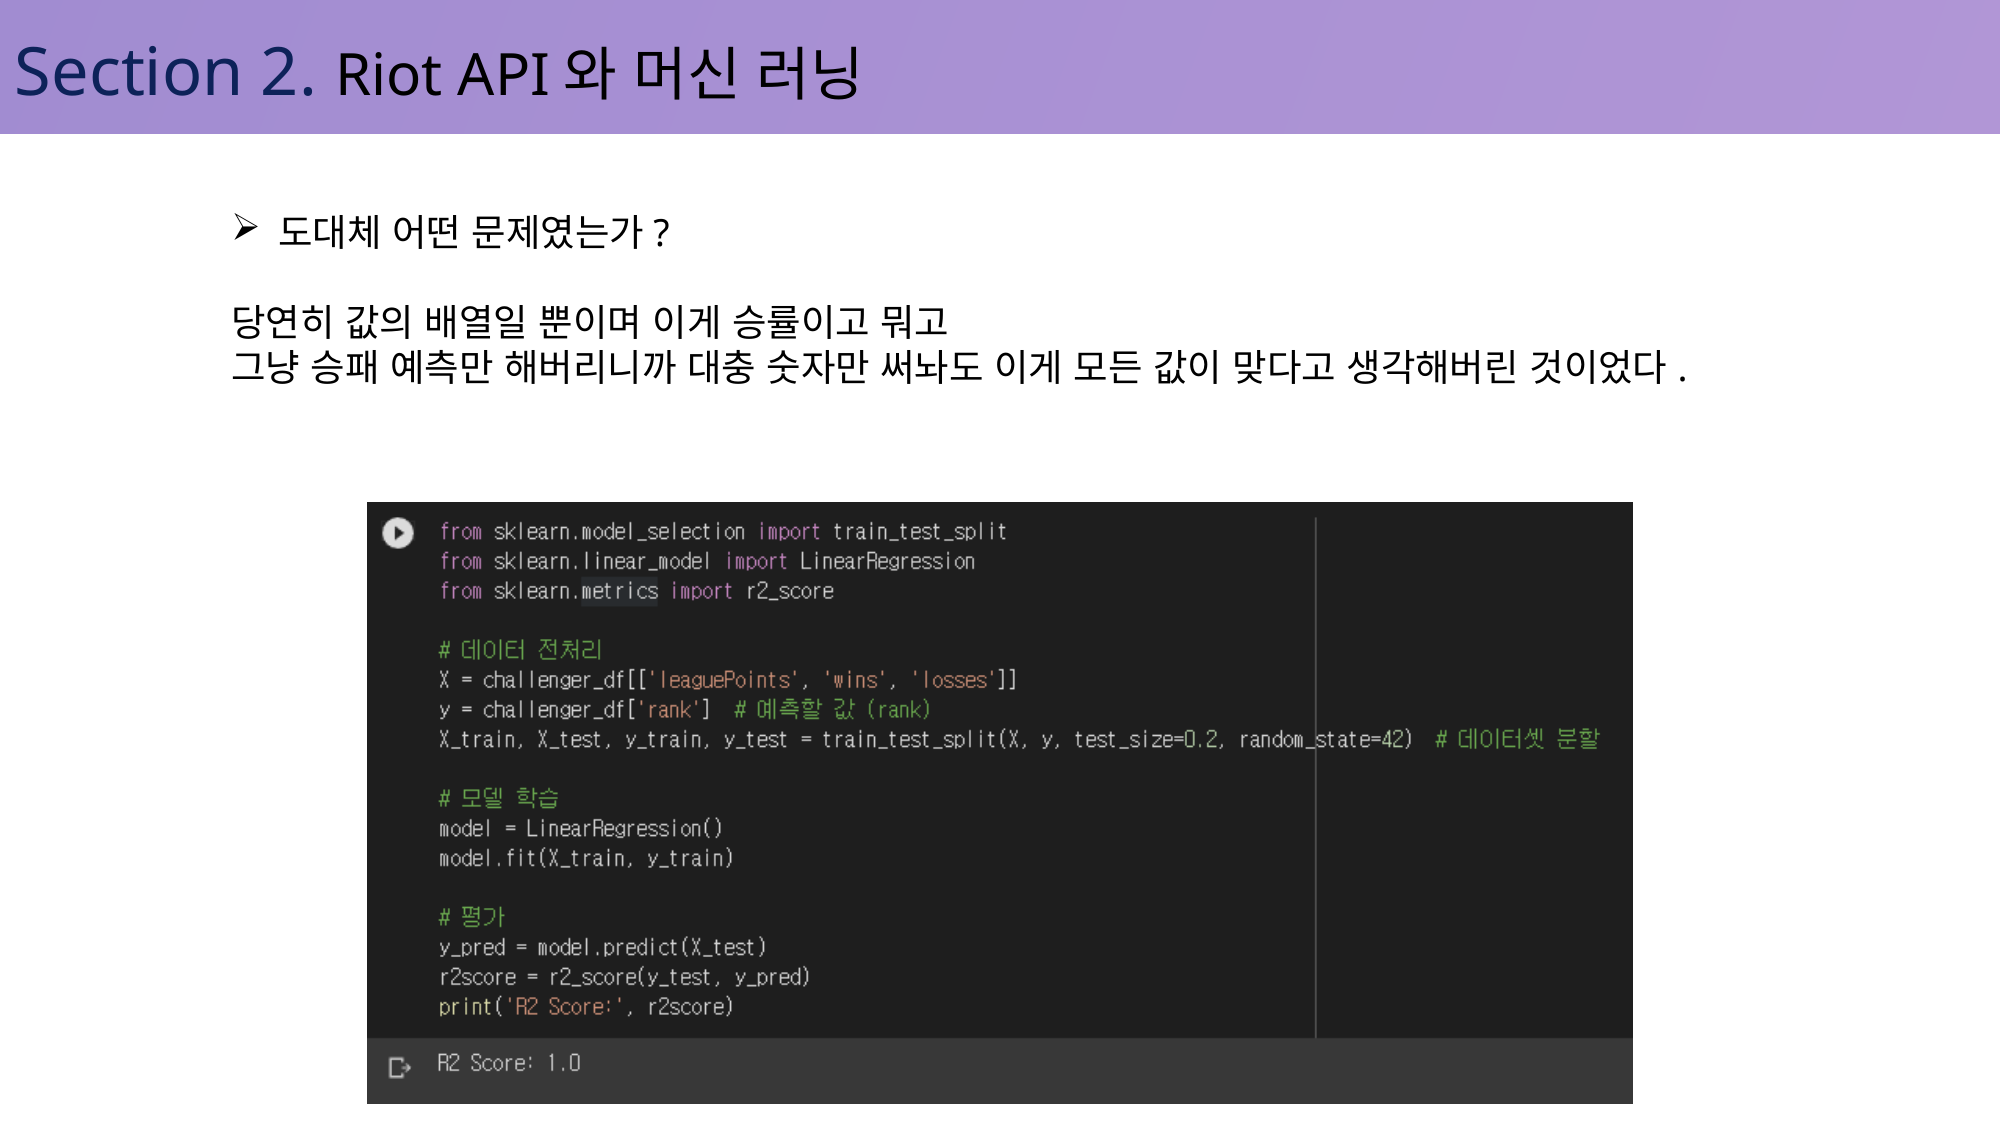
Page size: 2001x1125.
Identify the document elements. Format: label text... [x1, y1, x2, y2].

text_box 도대체 어떤 문제였는가? 당연히 값의 배열일 뿐이며 이게 승률이고 뭐고 그냥 승패 예측만 해버리니까 대충 숫자만 써놔도 이게 모든 값이 맞다고 생각해버린 것이었다. [216, 201, 1784, 397]
text_box [0, 0, 2000, 134]
picture [367, 502, 1633, 1104]
text_box Section 2. Riot API와 머신 러닝 [0, 20, 1703, 116]
